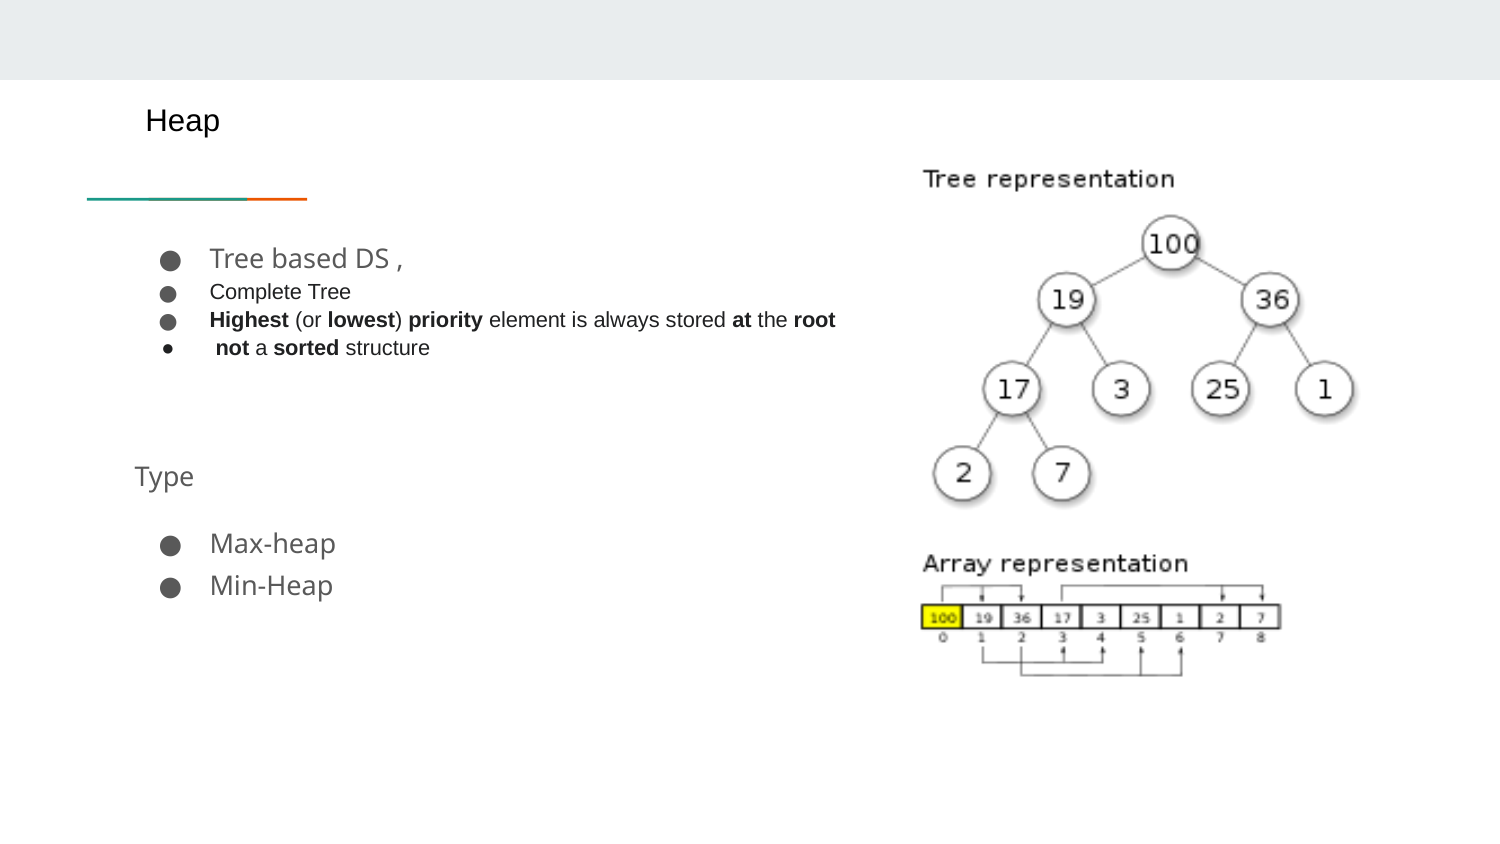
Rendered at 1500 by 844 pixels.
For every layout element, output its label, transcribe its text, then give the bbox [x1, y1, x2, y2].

list Tree based DS , Complete Tree Highest (or lowest) priority element is always stored at the root not a sorted structure Type Max-heap Min-Heap [119, 219, 904, 712]
title Heap [130, 88, 1392, 177]
picture [908, 145, 1404, 709]
